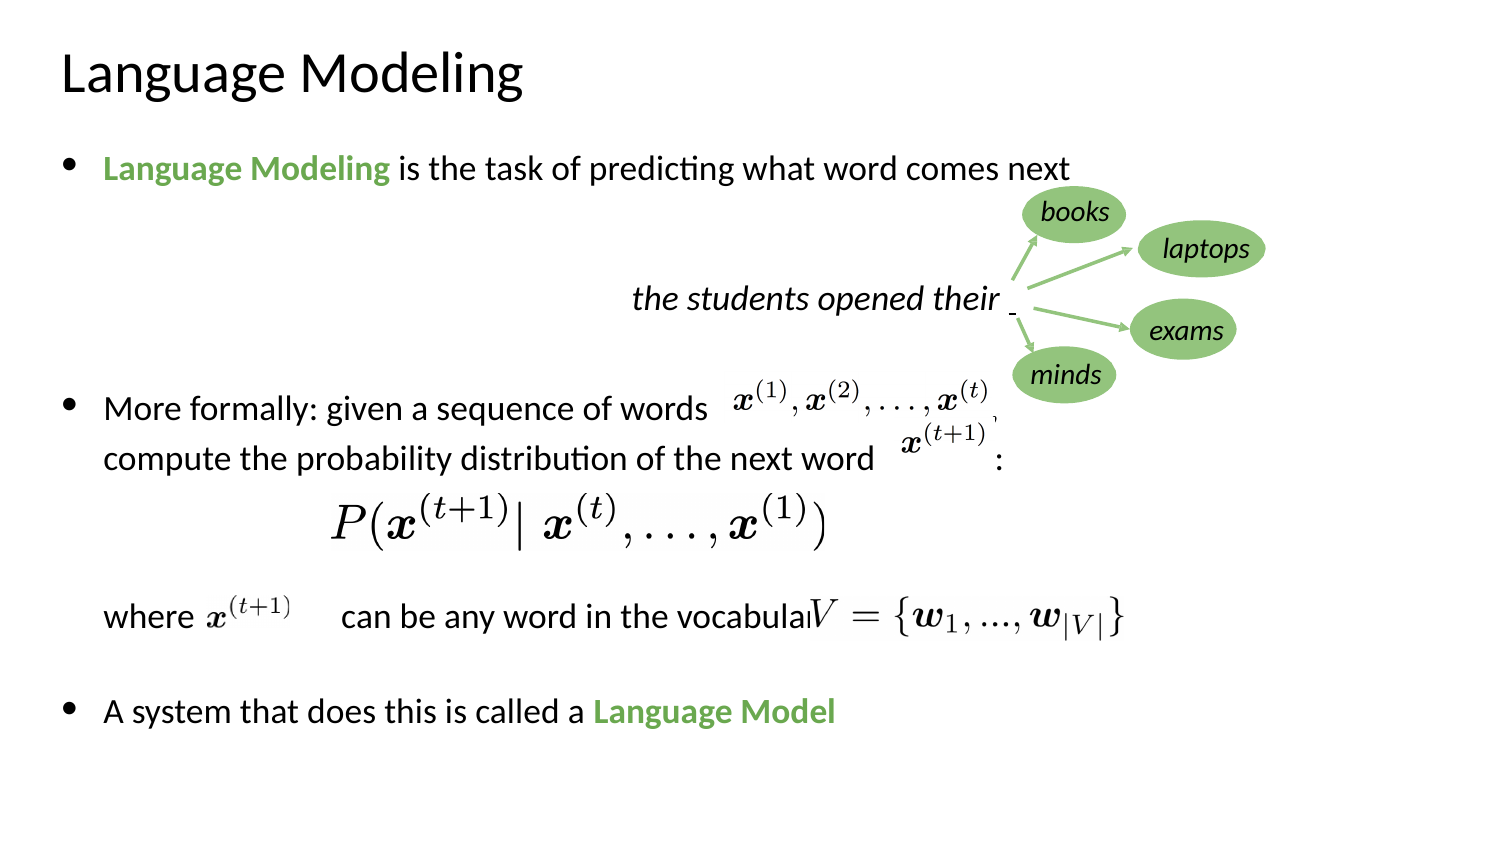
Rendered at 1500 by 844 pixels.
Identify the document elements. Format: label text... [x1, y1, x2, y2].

text_box [1174, 220, 1243, 227]
text_box exams [1147, 309, 1230, 347]
text_box books [1137, 190, 1144, 227]
text_box Language Modeling is the task of predicting what word comes next the students opened their [59, 134, 1174, 318]
text_box where can be any word in the vocabulary A system that does this is called a Language Model [59, 591, 1344, 731]
text_box More formally: given a sequence of words compute the probability distribution of the next word [59, 375, 891, 478]
text_box [1174, 265, 1255, 278]
text_box [810, 596, 1124, 641]
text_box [1021, 185, 1134, 291]
text_box [1230, 314, 1237, 344]
title Language Modeling [59, 32, 1344, 176]
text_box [724, 371, 996, 465]
text_box , : [988, 375, 1007, 478]
text_box [1135, 318, 1227, 360]
text_box laptops [1174, 227, 1266, 265]
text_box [1012, 306, 1131, 404]
text_box [206, 595, 290, 628]
text_box [1010, 269, 1016, 282]
text_box [1174, 298, 1224, 309]
text_box [331, 493, 825, 551]
